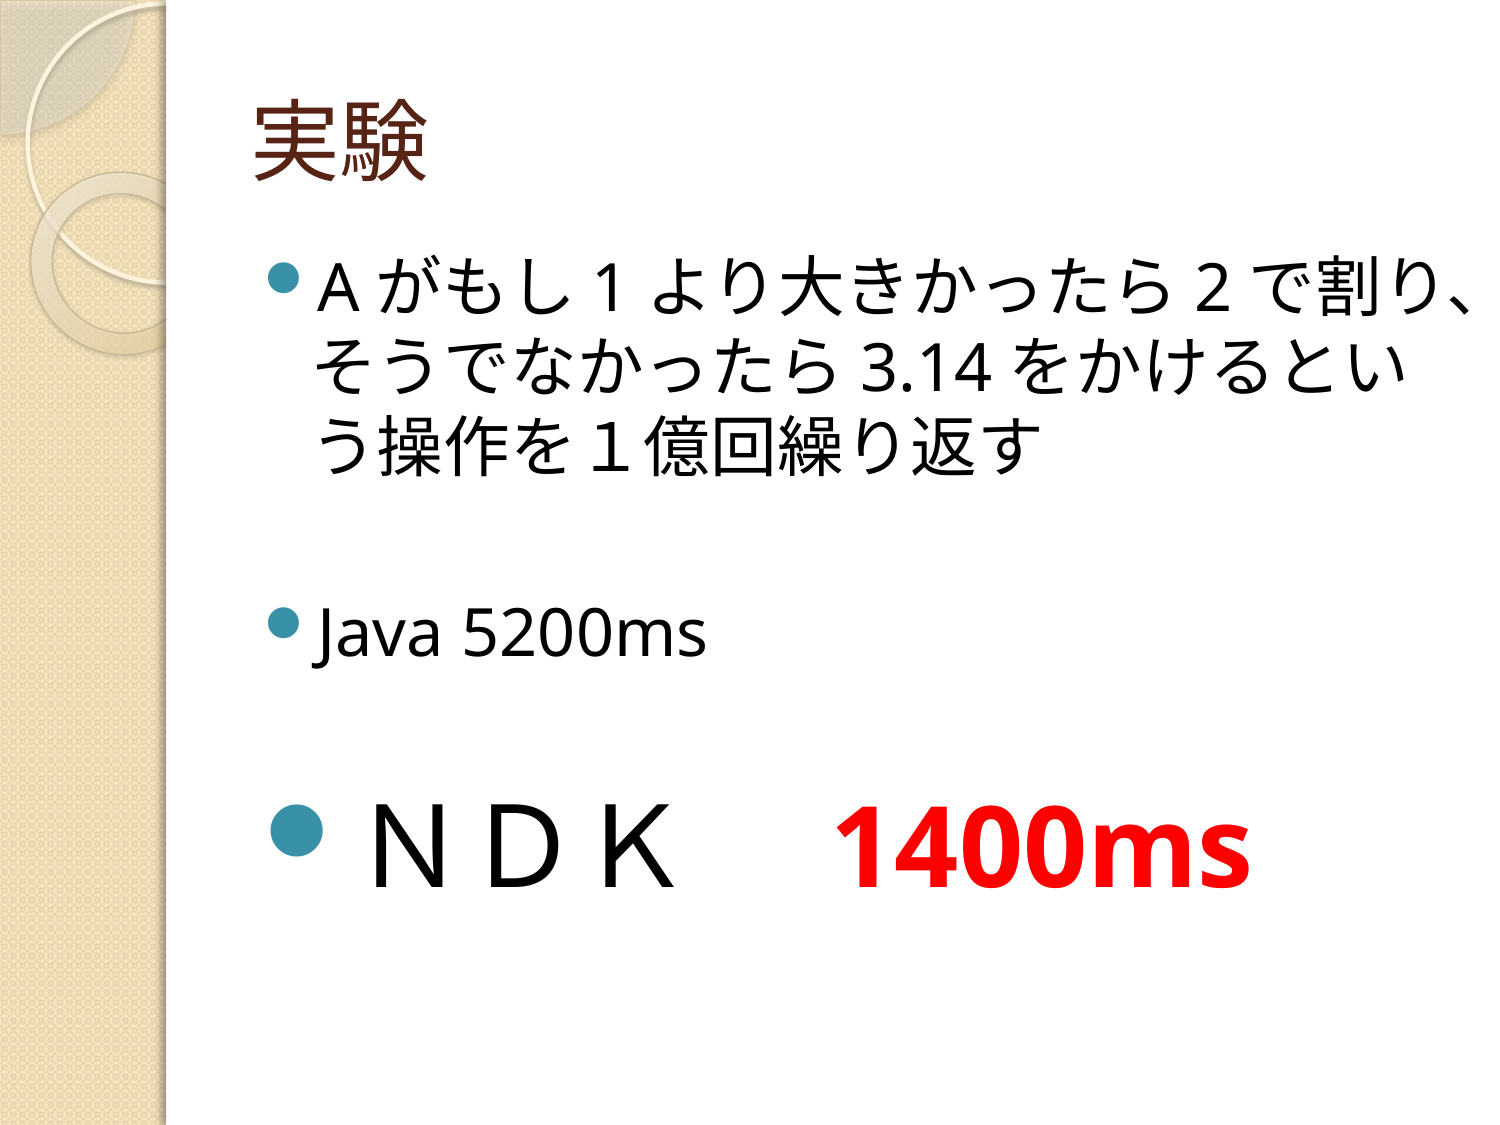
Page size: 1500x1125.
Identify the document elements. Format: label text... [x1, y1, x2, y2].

list Aがもし1より大きかったら2で割り、そうでなかったら3.14をかけるという操作を１億回繰り返す Java 5200ms ＮＤＫ 1400ms [235, 237, 1466, 1025]
title 実験 [235, 45, 1466, 233]
